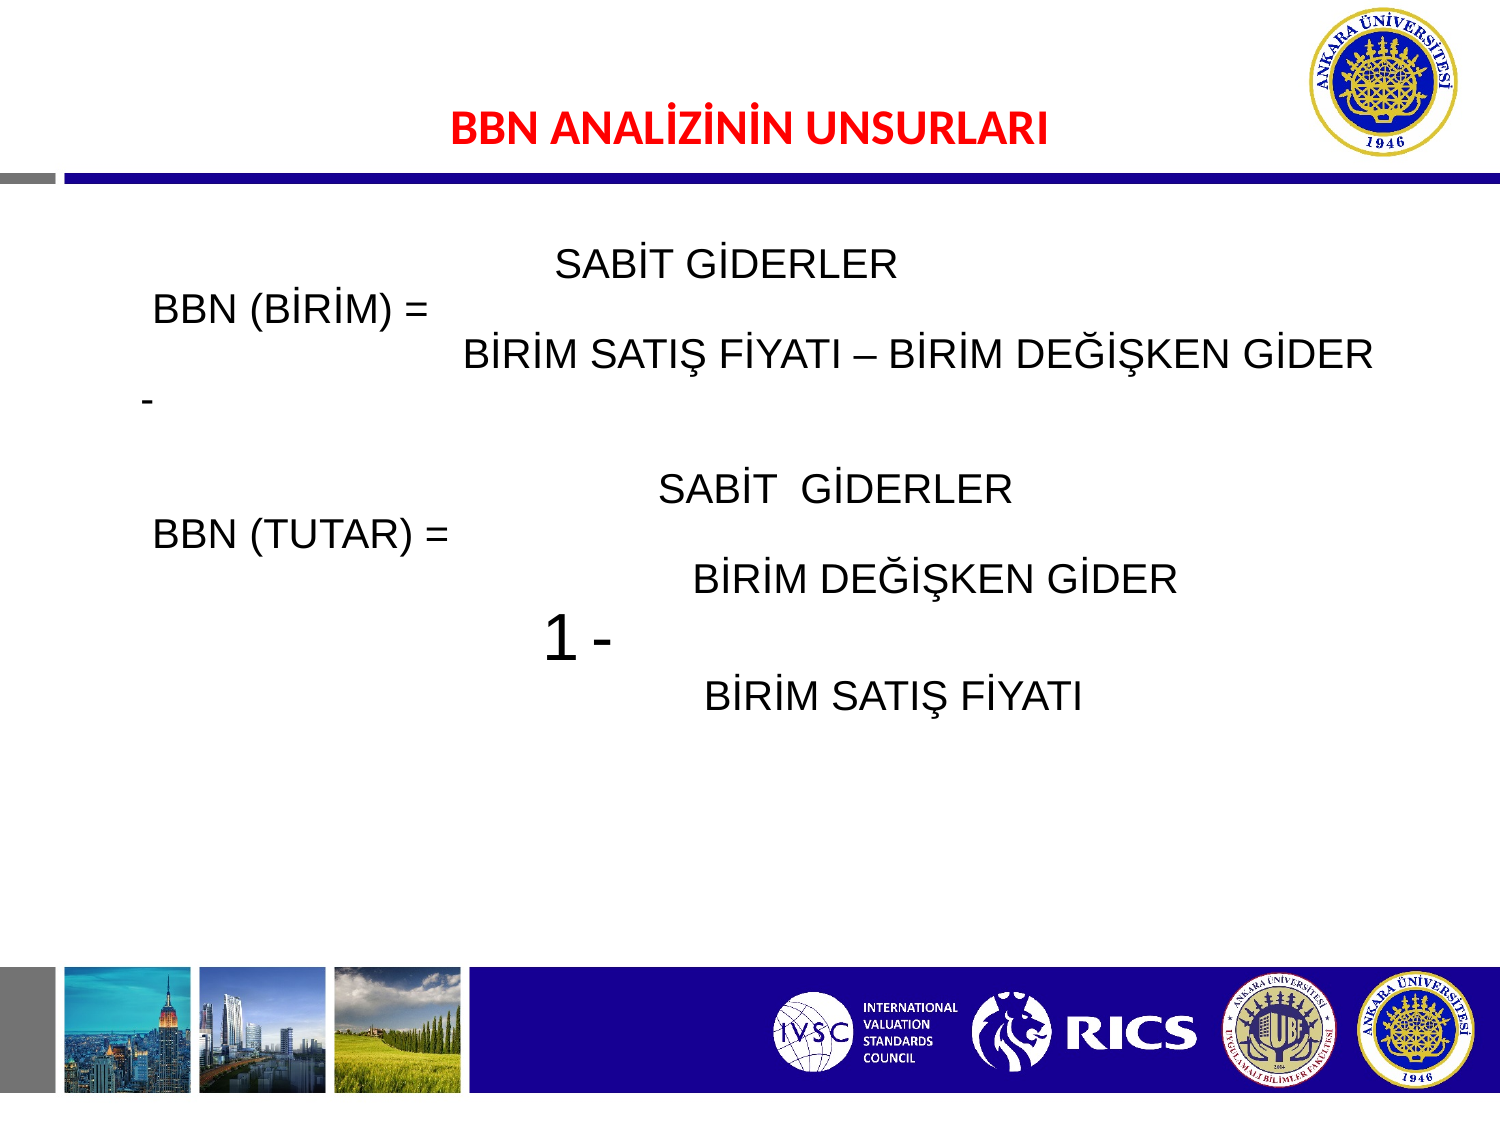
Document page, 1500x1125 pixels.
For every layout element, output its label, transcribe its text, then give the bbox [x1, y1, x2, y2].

text_box SABİT GİDERLER BBN (BİRİM) = BİRİM SATIŞ FİYATI – BİRİM DEĞİŞKEN GİDER - SABİT GİDERLER BBN (TUTAR) = BİRİM DEĞİŞKEN GİDER 1 - BİRİM SATIŞ FİYATI [125, 155, 1449, 845]
text_box BBN ANALİZİNİN UNSURLARI [51, 87, 1449, 176]
picture [0, 0, 1500, 1125]
